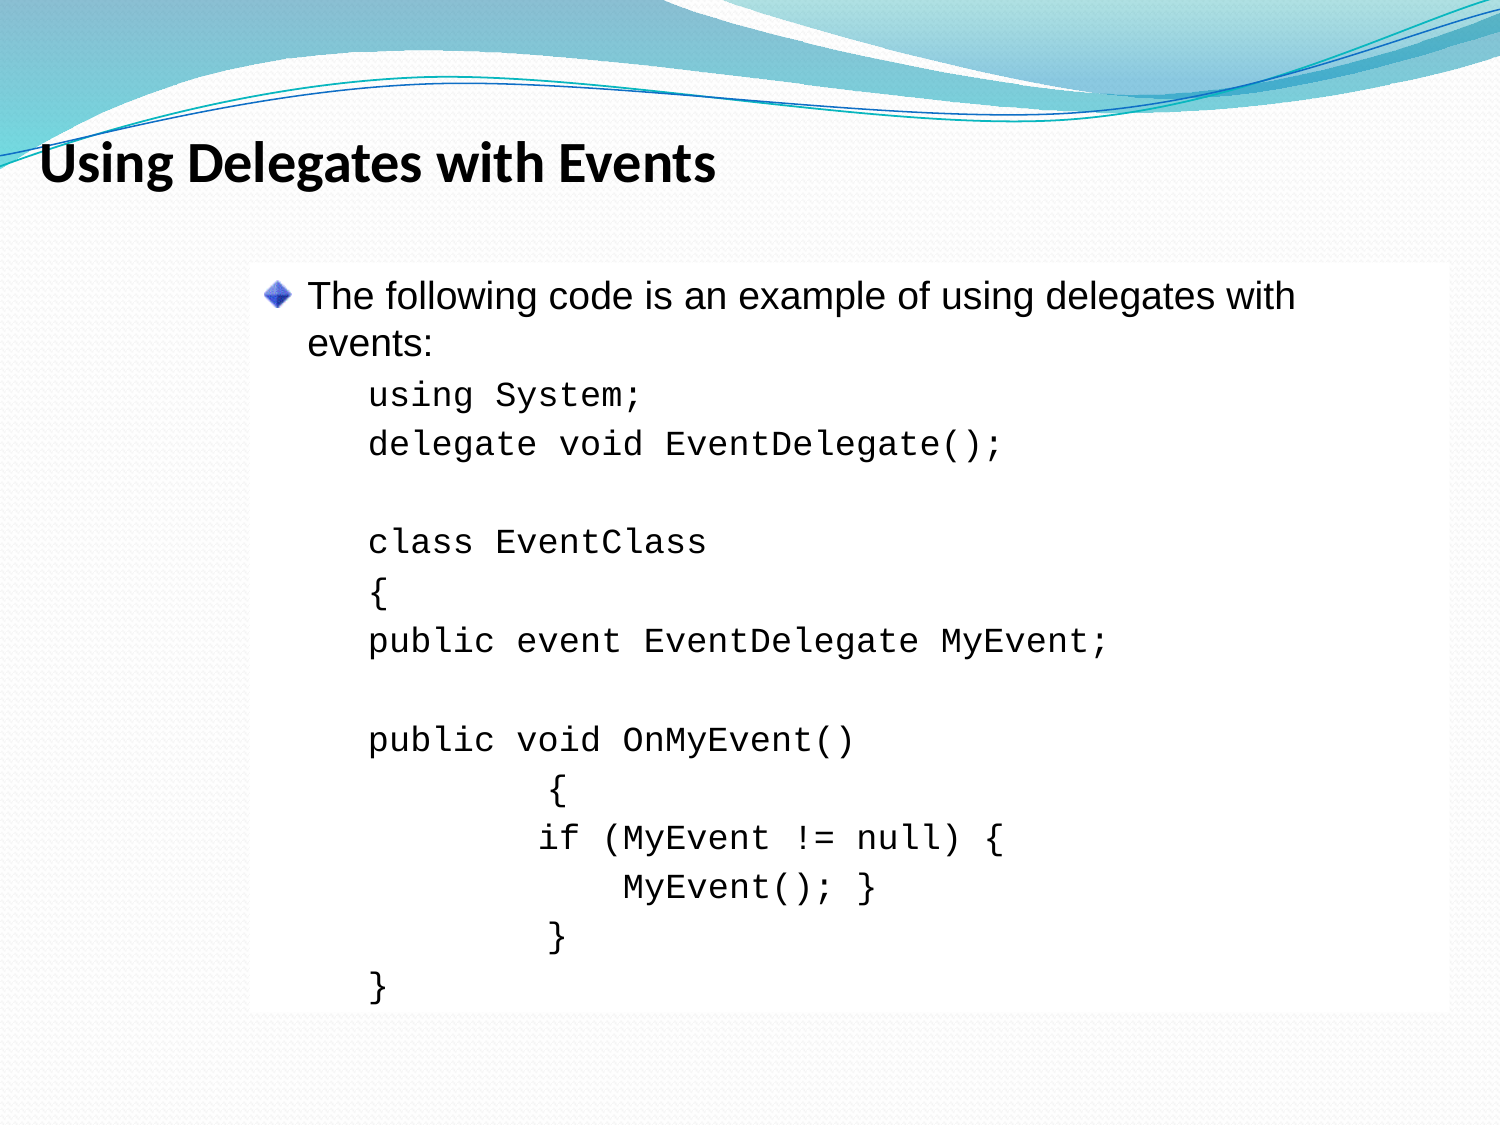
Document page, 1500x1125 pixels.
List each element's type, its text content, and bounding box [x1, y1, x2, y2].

list The following code is an example of using delegates with events: using System; delegate void EventDelegate(); class EventClass { public event EventDelegate MyEvent; public void OnMyEvent() { if (MyEvent != null) { MyEvent(); } } } [249, 262, 1450, 1013]
picture [264, 279, 292, 308]
text_box Using Delegates with Events [24, 116, 1238, 202]
